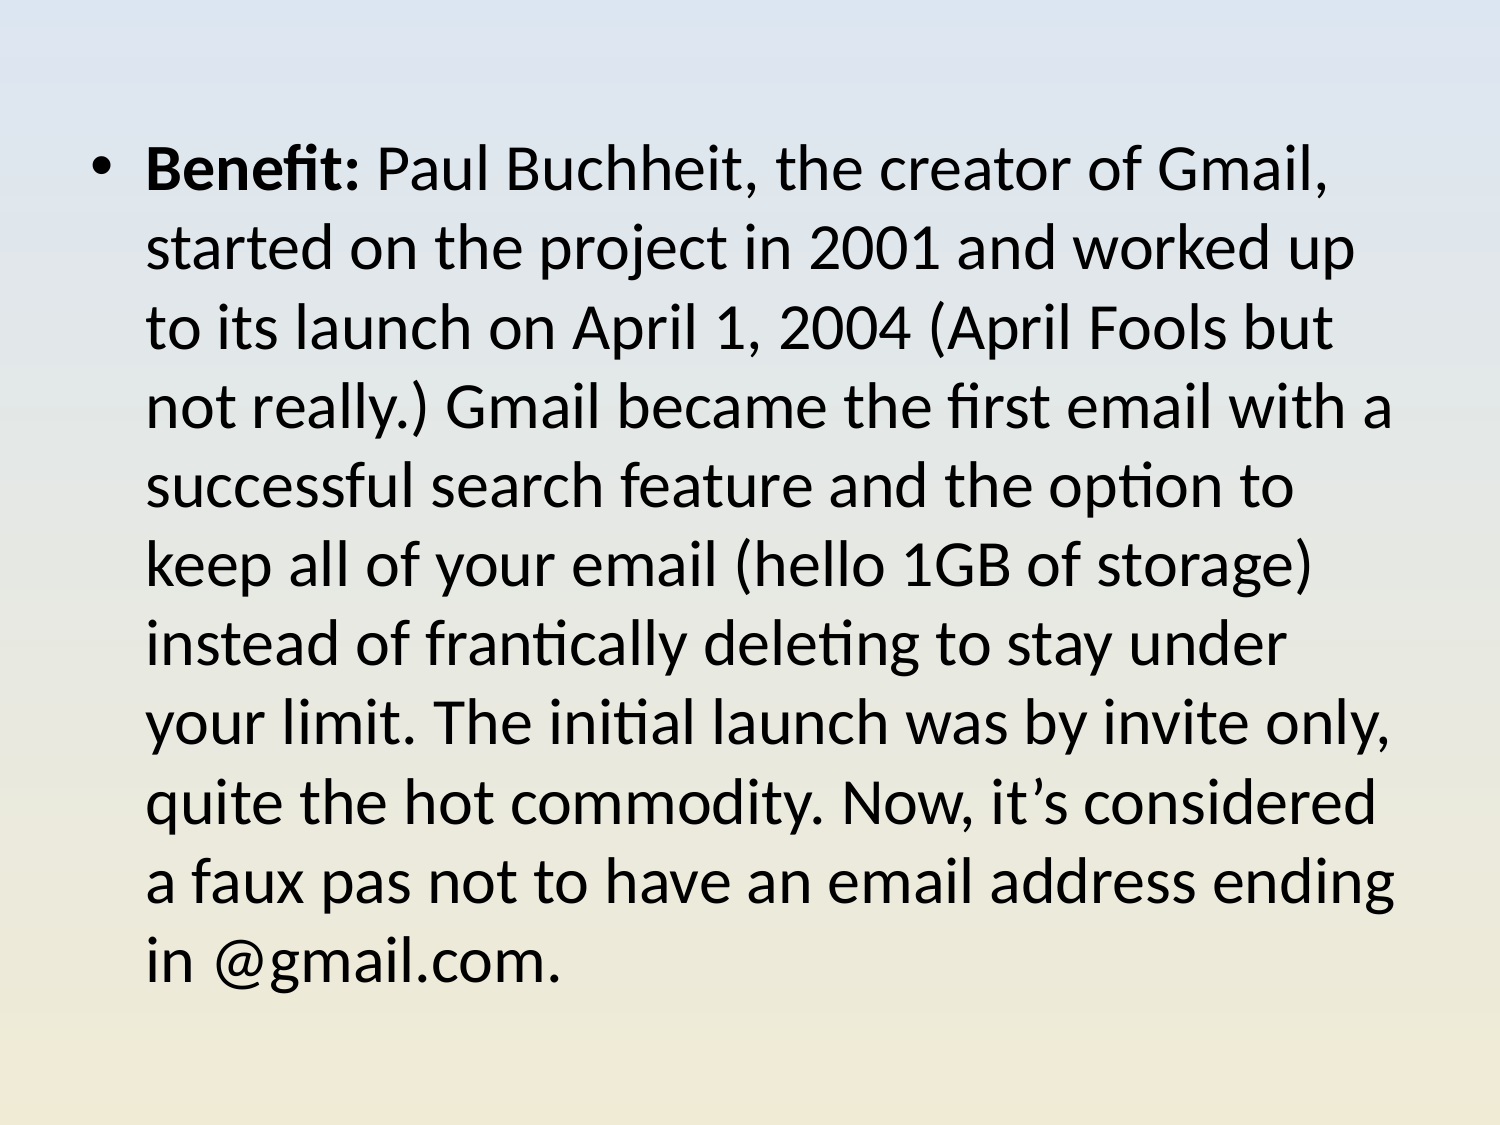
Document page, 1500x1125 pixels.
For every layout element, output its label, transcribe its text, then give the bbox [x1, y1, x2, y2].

list Benefit: Paul Buchheit, the creator of Gmail, started on the project in 2001 and worked up to its launch on April 1, 2004 (April Fools but not really.) Gmail became the first email with a successful search feature and the option to keep all of your email (hello 1GB of storage) instead of frantically deleting to stay under your limit. The initial launch was by invite only, quite the hot commodity. Now, it’s considered a faux pas not to have an email address ending in @gmail.com. [75, 117, 1425, 1005]
